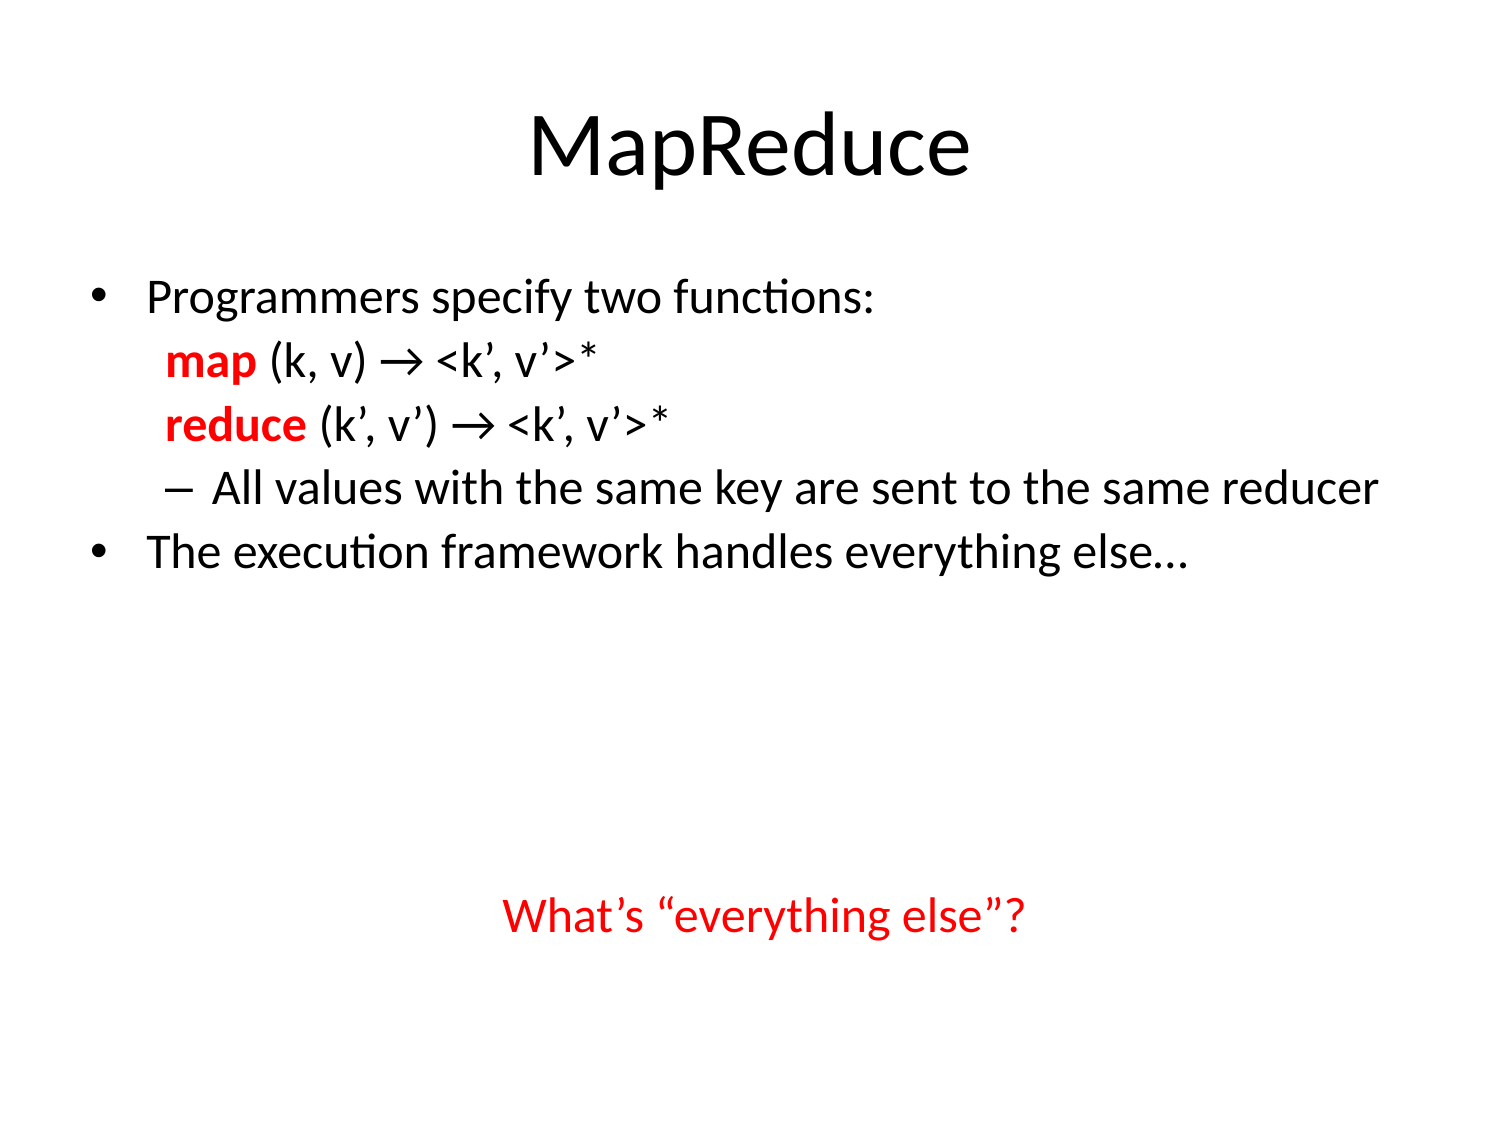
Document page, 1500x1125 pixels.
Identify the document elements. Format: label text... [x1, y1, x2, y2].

text_box What’s “everything else”? [487, 874, 1300, 950]
list Programmers specify two functions: map (k, v) → <k’, v’>* reduce (k’, v’) → <k’, v’>* All values with the same key are sent to the same reducer The execution framework handles everything else… [75, 262, 1425, 1005]
title MapReduce [75, 45, 1425, 233]
